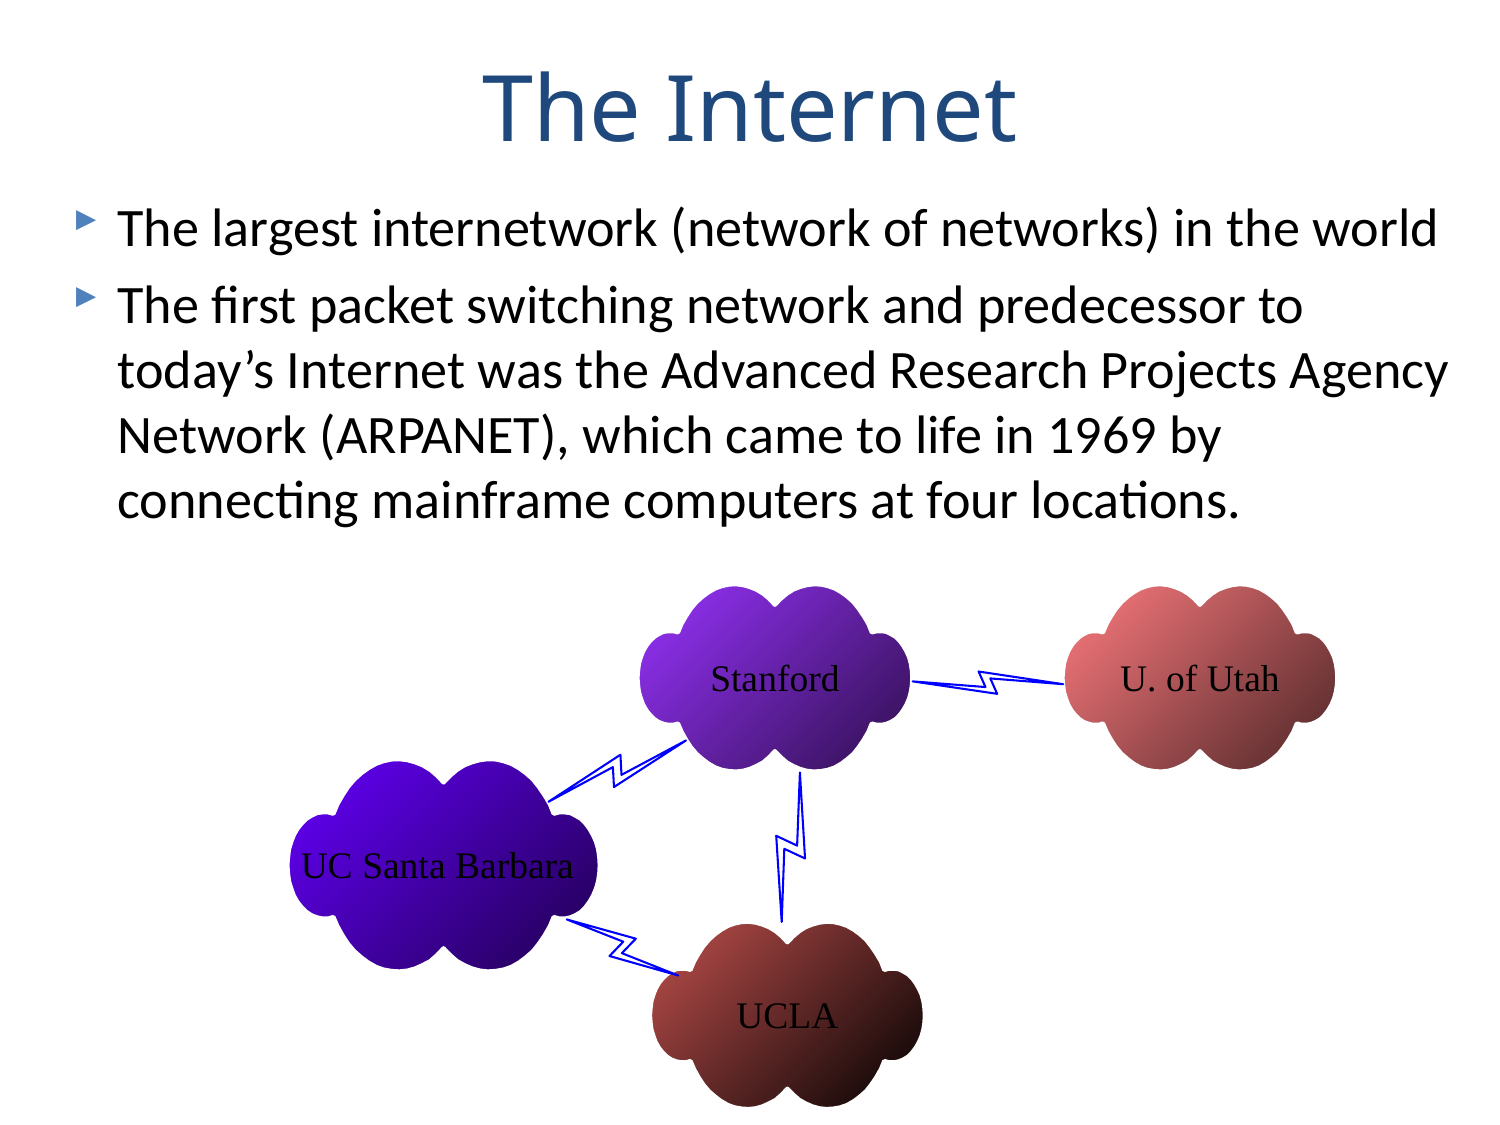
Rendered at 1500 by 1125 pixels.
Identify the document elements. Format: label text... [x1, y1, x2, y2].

text_box [916, 671, 1057, 694]
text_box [649, 921, 926, 1110]
text_box The largest internetwork (network of networks) in the world The first packet switching network and predecessor to today’s Internet was the Advanced Research Projects Agency Network (ARPANET), which came to life in 1969 by connecting mainframe computers at four locations. [57, 184, 1475, 960]
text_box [637, 583, 913, 772]
text_box [776, 781, 806, 920]
text_box [604, 754, 633, 788]
text_box [604, 929, 644, 966]
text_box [1062, 583, 1338, 772]
title The Internet [75, 24, 1425, 184]
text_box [274, 758, 601, 972]
